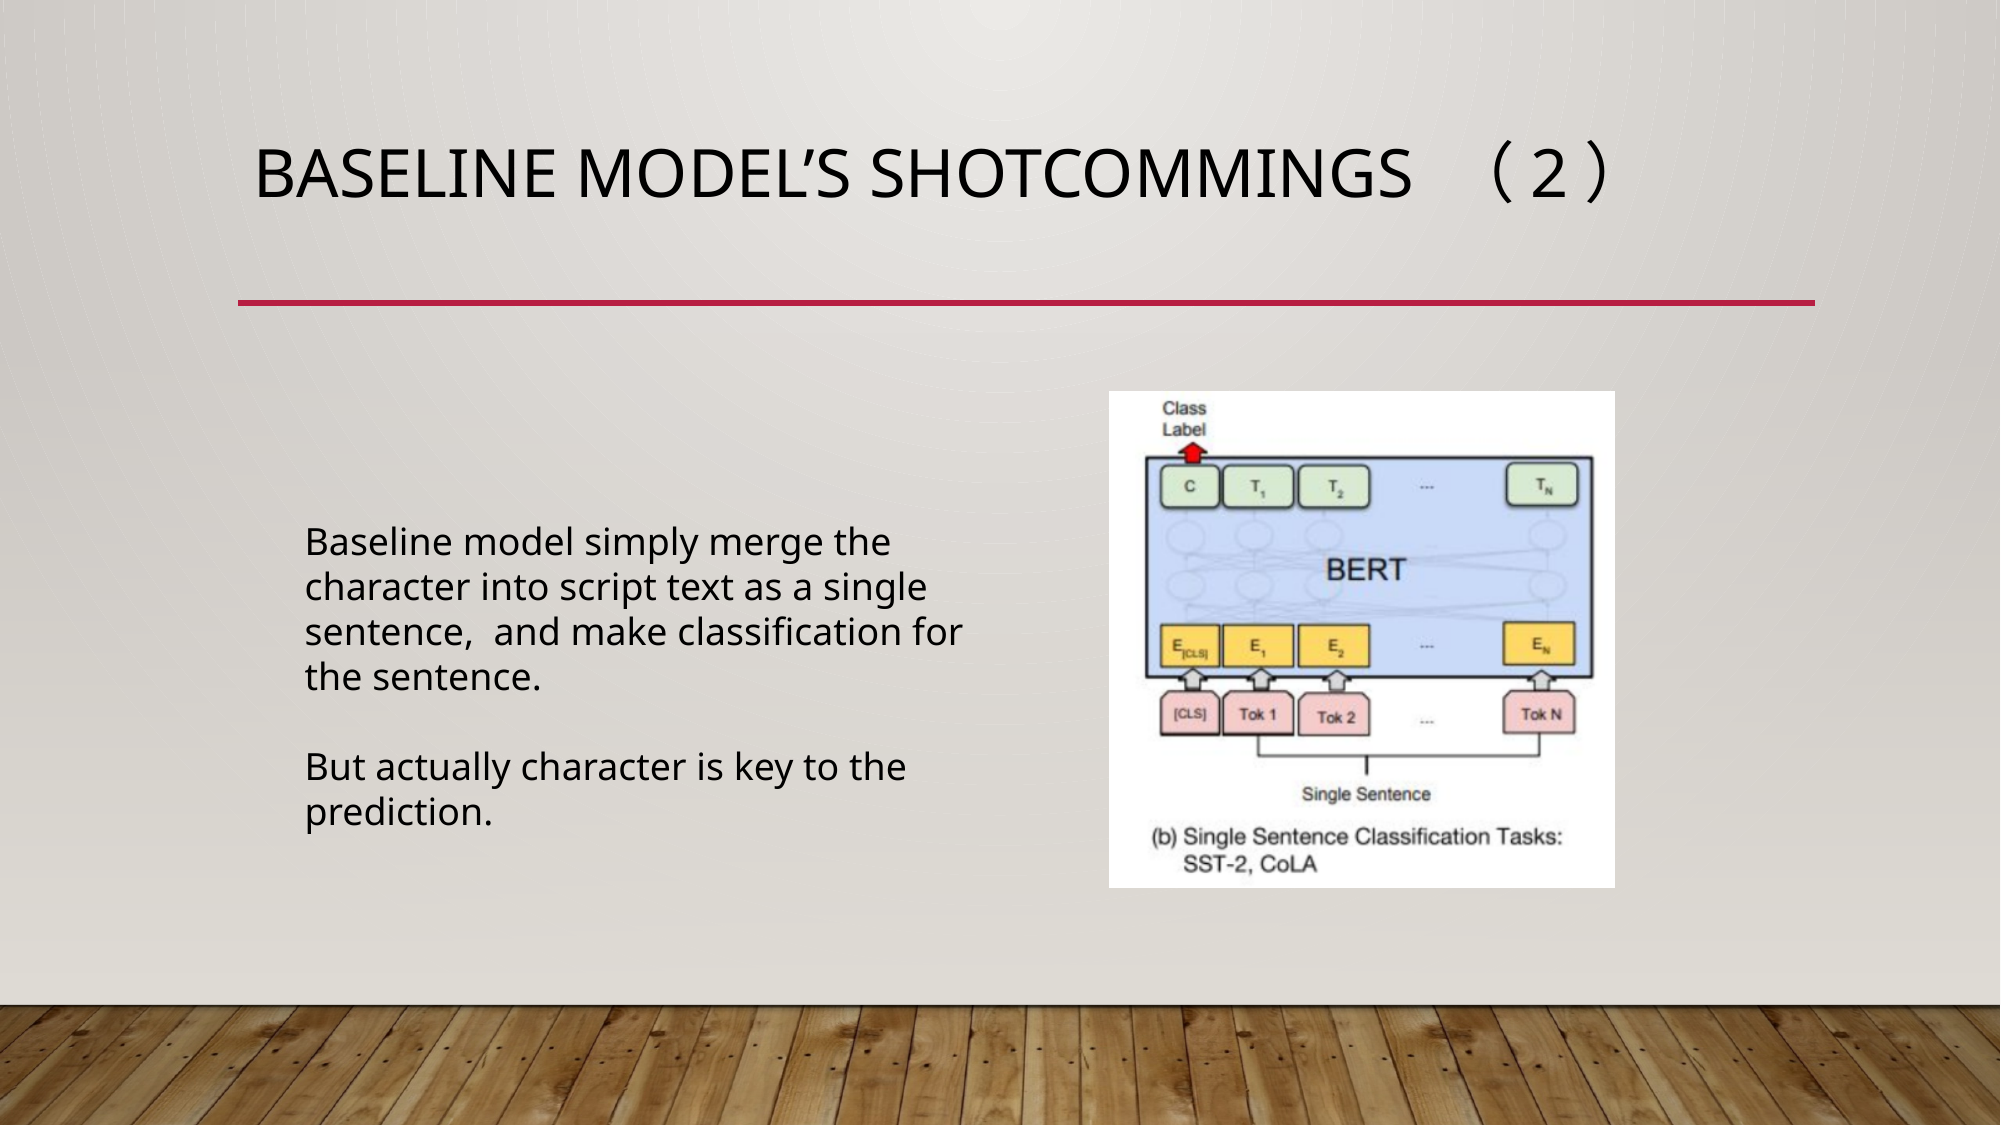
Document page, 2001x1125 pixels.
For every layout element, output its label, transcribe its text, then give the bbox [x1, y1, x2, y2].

picture [0, 1005, 2000, 1125]
title Baseline model’s shotcommings （2） [238, 131, 1814, 305]
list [1109, 390, 1615, 888]
text_box Baseline model simply merge the character into script text as a single sentence, and make classification for the sentence. But actually character is key to the prediction. [289, 510, 1008, 841]
